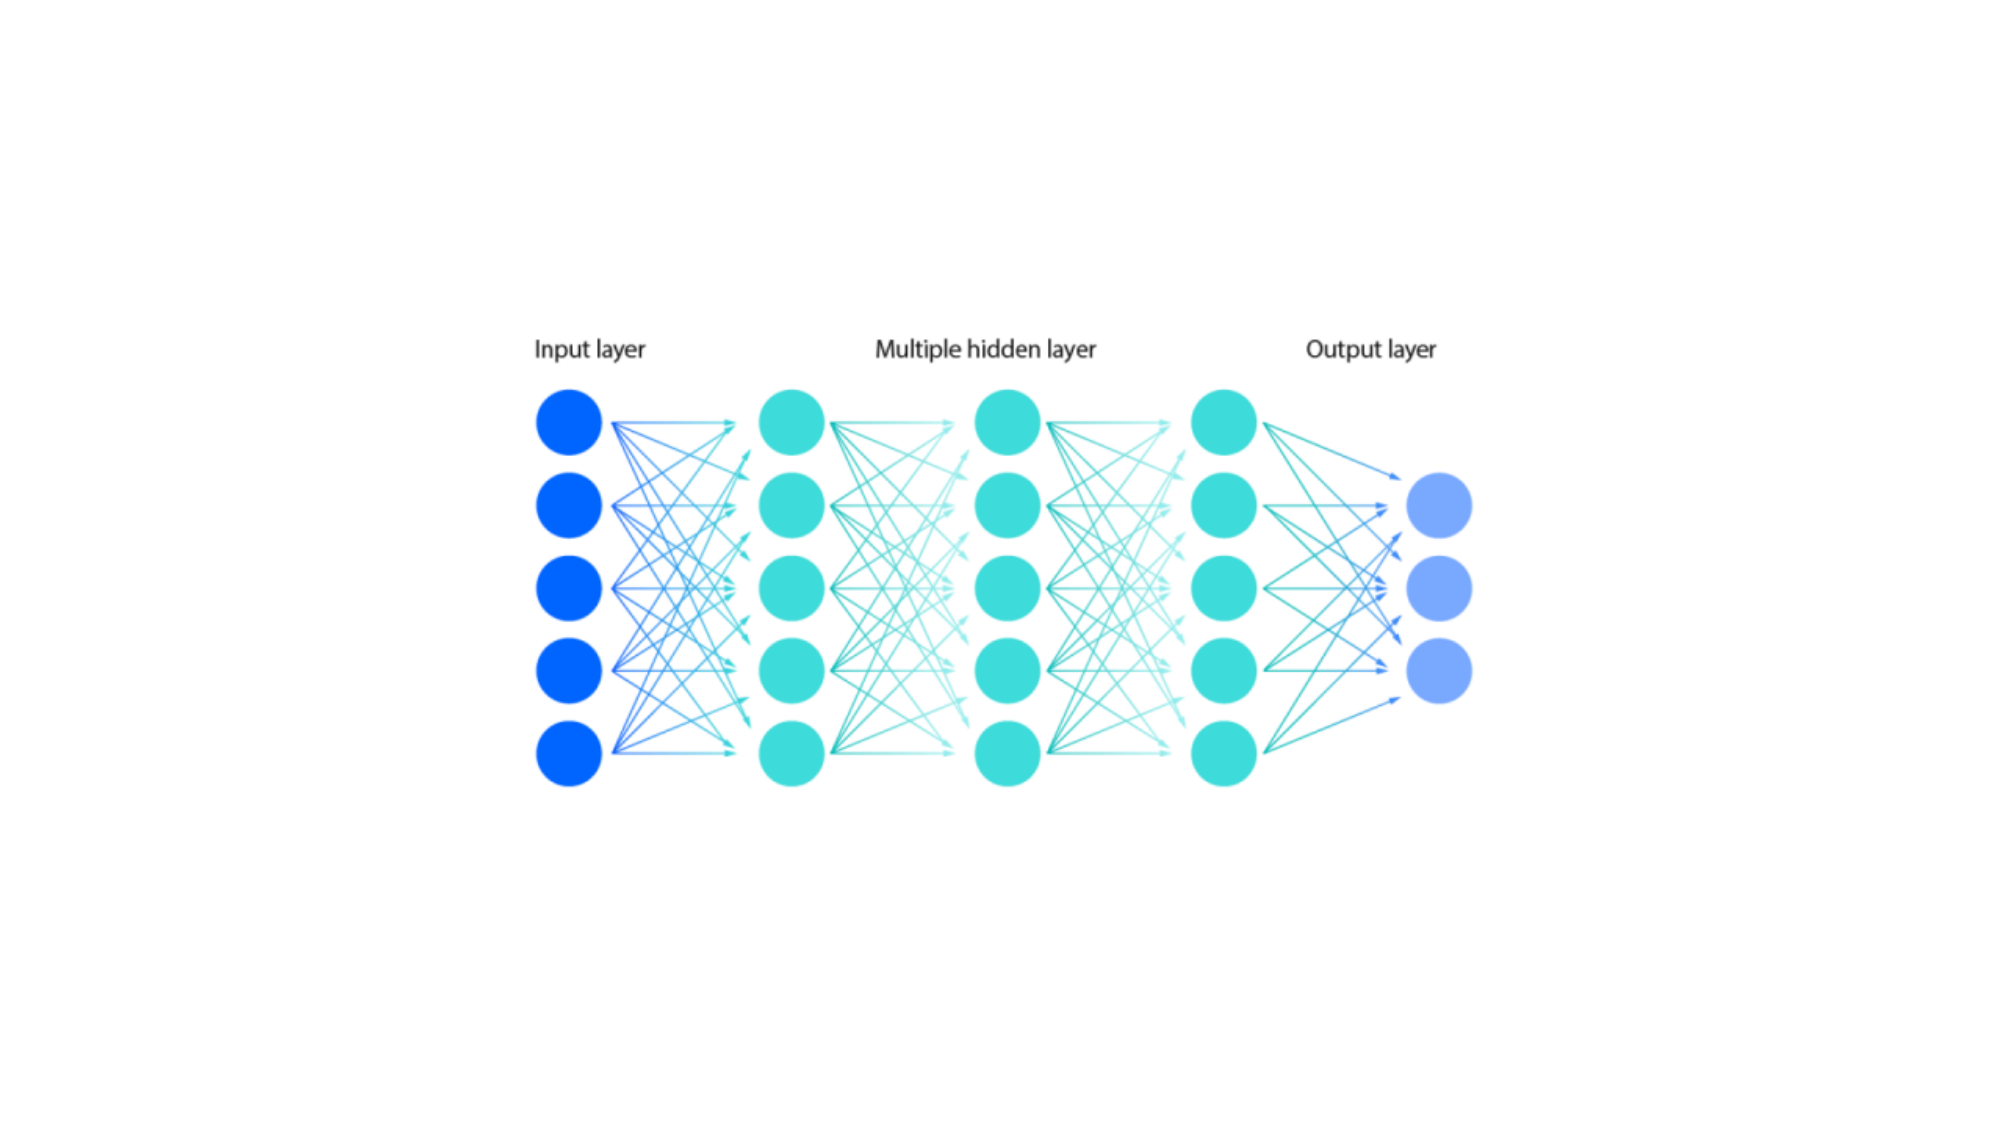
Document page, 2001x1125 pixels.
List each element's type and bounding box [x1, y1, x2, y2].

picture [507, 318, 1493, 807]
